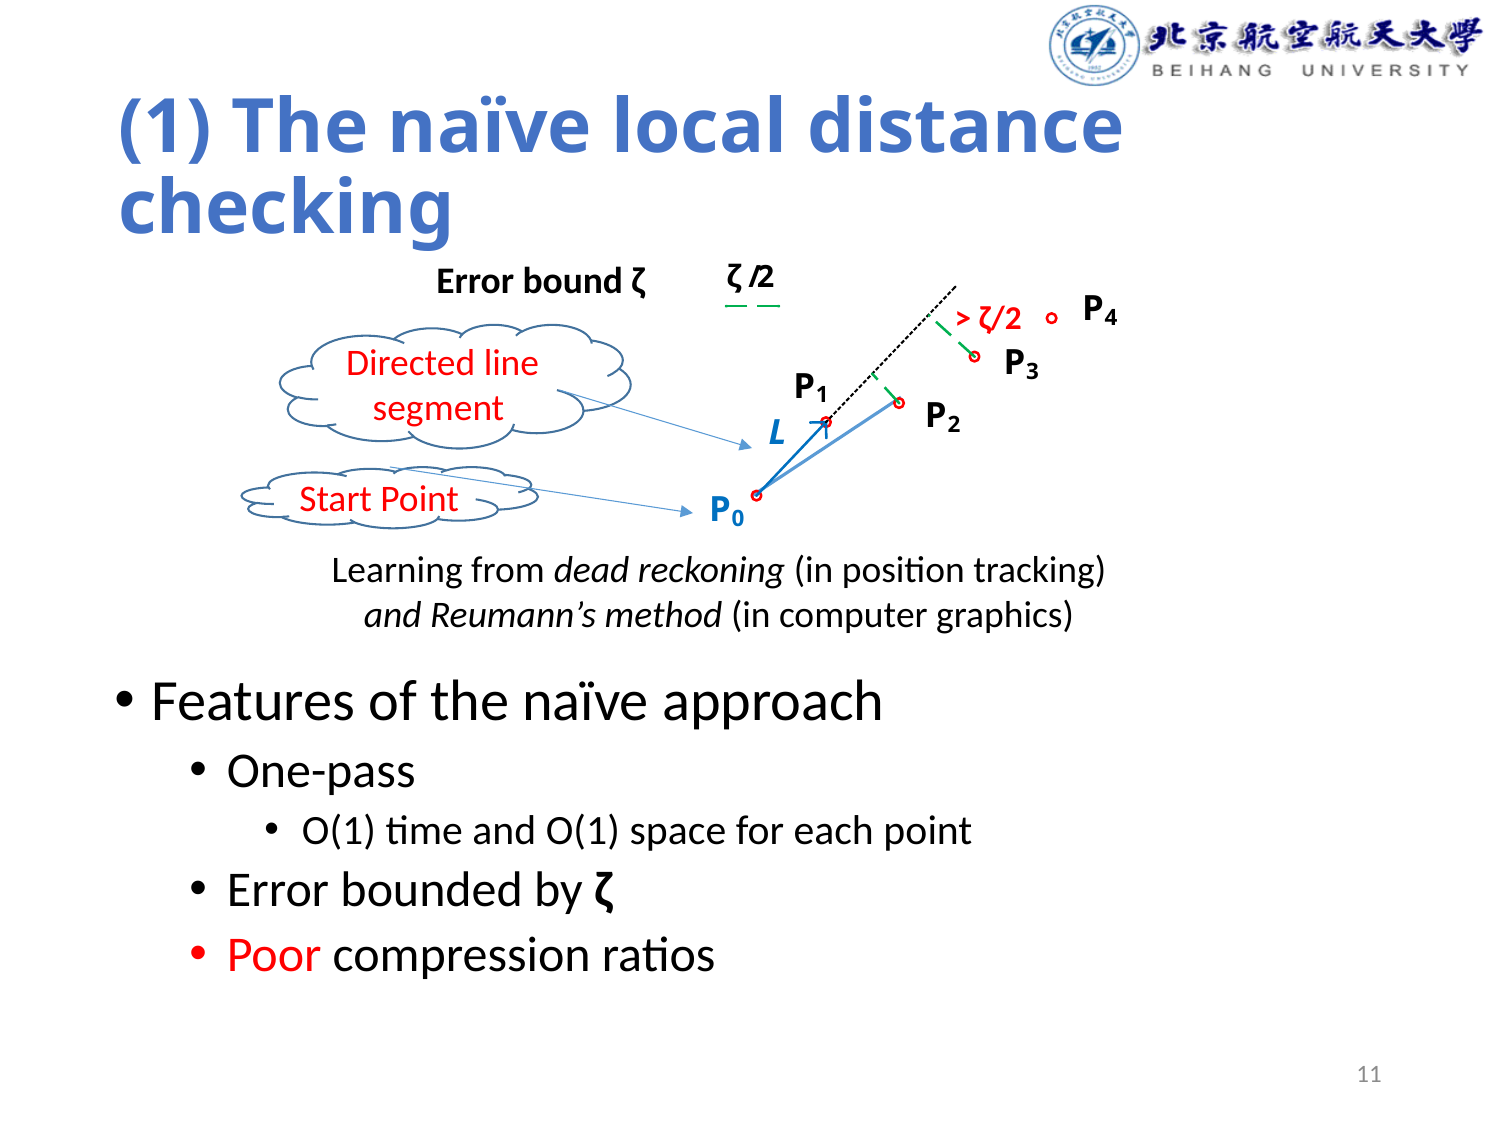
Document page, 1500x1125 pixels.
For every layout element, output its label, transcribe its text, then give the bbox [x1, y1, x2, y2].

text_box Learning from dead reckoning (in position tracking) and Reumann’s method (in computer graphics) [244, 537, 1195, 643]
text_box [280, 324, 688, 449]
text_box Error bound ζ [421, 248, 661, 309]
text_box Features of the naïve approach One-pass O(1) time and O(1) space for each point Error bounded by ζ Poor compression ratios [103, 664, 1397, 1006]
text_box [241, 466, 688, 529]
picture [688, 243, 1129, 549]
slide_number 11 [1059, 1042, 1397, 1103]
title (1) The naïve local distance checking [103, 59, 1397, 278]
picture [1047, 2, 1499, 88]
